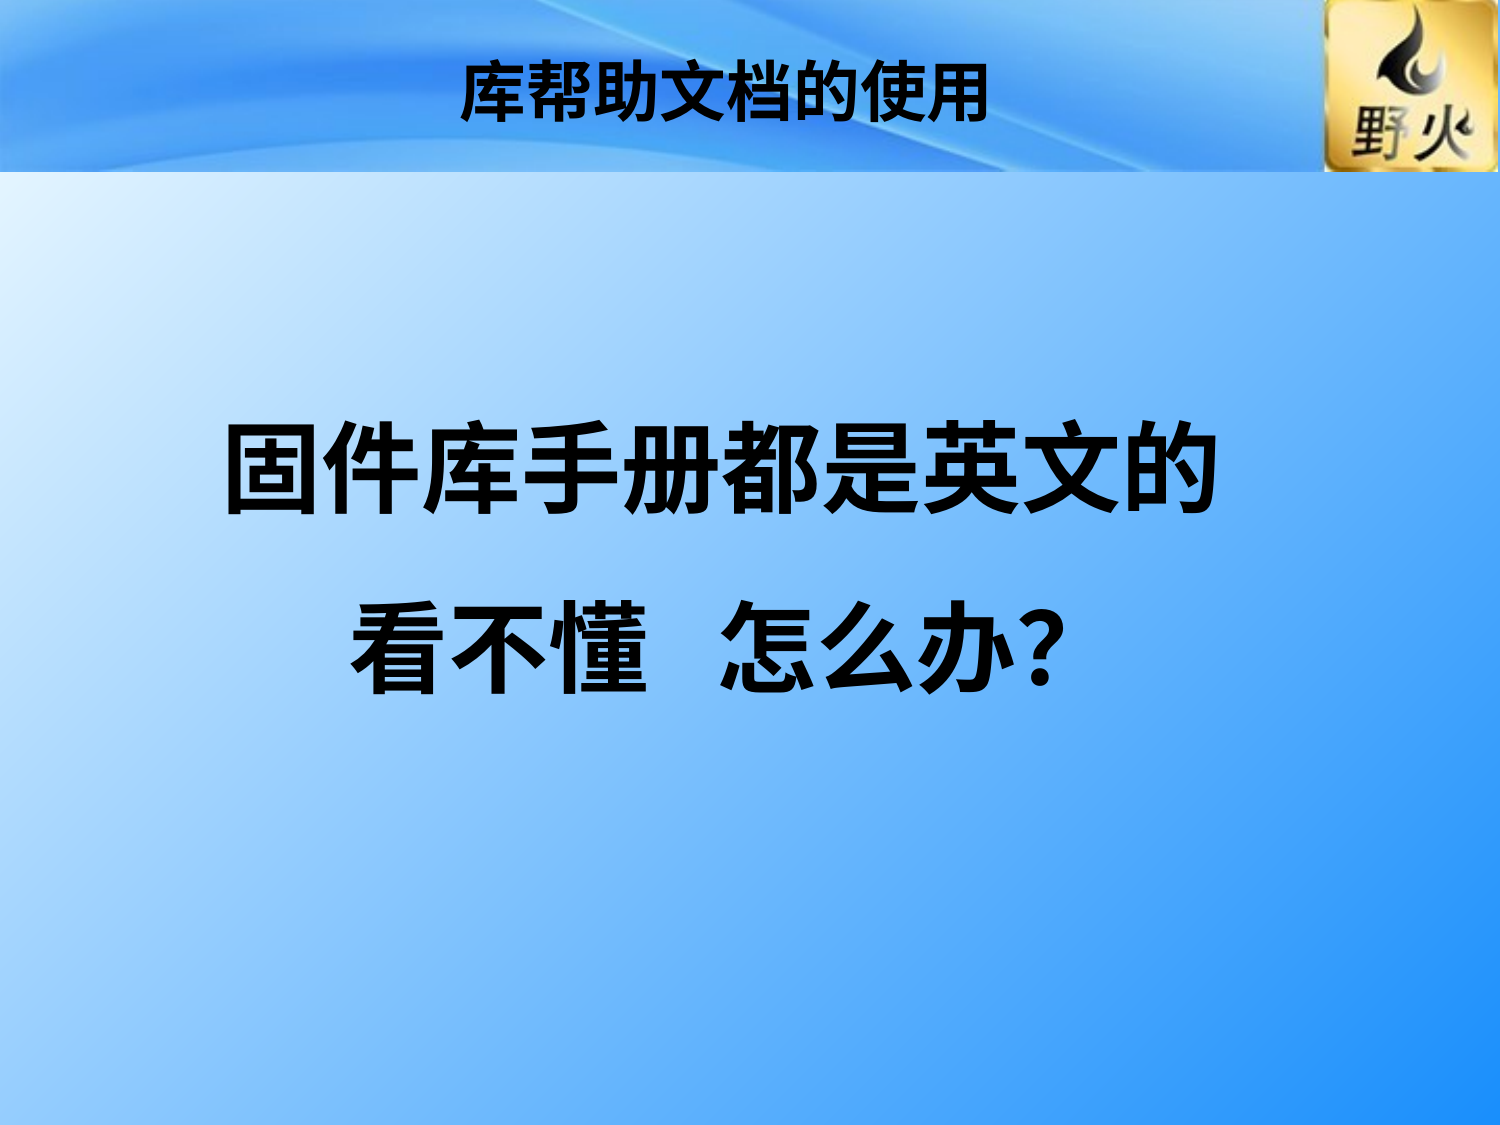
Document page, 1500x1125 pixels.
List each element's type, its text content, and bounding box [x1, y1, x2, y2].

text_box 固件库手册都是英文的 看不懂 怎么办？ [207, 338, 1258, 713]
picture [0, 0, 1498, 172]
